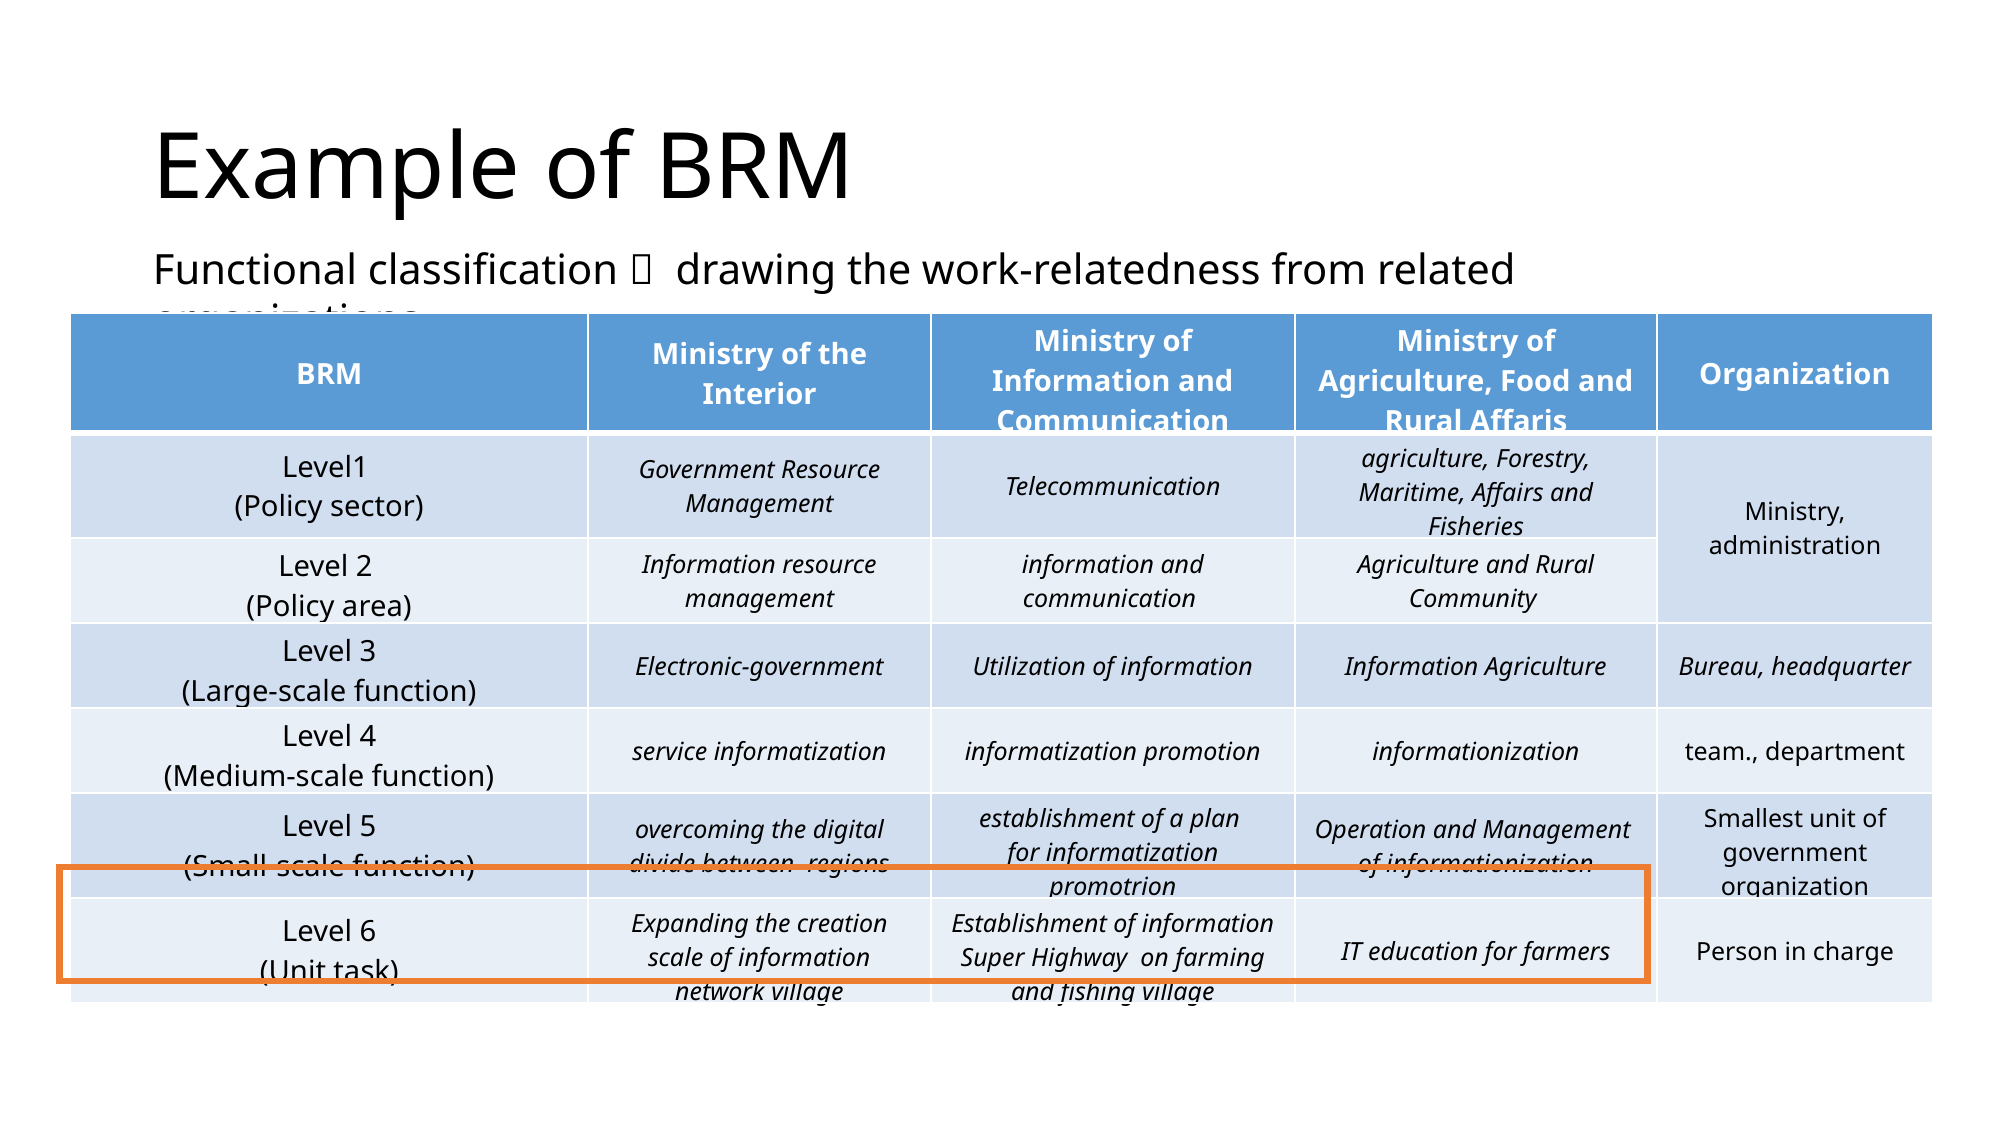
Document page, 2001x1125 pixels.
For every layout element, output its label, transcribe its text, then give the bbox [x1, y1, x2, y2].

table_cell IT education for farmers [1296, 899, 1656, 1002]
text_box Functional classification  drawing the work-relatedness from related organizations. [138, 235, 1796, 312]
table_cell Electronic-government [589, 624, 930, 707]
table_cell Information resource management [589, 539, 930, 622]
table_cell Telecommunication [932, 436, 1294, 537]
table_cell Bureau, headquarter [1658, 624, 1932, 707]
table_cell information and communication [932, 539, 1294, 622]
table_cell Level 5 (Small-scale function) [71, 794, 587, 866]
table_header Ministry of Information and Communication [932, 314, 1294, 430]
table_cell agriculture, Forestry, Maritime, Affairs and Fisheries [1296, 436, 1656, 537]
table_cell Government Resource Management [589, 436, 930, 537]
table_cell Level 2 (Policy area) [71, 539, 587, 622]
table_cell establishment of a plan for informatization promotrion [932, 794, 1294, 866]
table_header Ministry of Agriculture, Food and Rural Affaris [1296, 314, 1656, 430]
table_cell Operation and Management of informationization [1296, 794, 1656, 897]
table_header Organization [1658, 314, 1932, 430]
table_cell informationization [1296, 709, 1656, 792]
table_cell team., department [1658, 709, 1932, 792]
table_cell Level 3 (Large-scale function) [71, 624, 587, 707]
table_header Ministry of the Interior [589, 314, 930, 430]
table_header BRM [71, 314, 587, 430]
table_cell Information Agriculture [1296, 624, 1656, 707]
table_cell Utilization of information [932, 624, 1294, 707]
table_cell Level 4 (Medium-scale function) [71, 709, 587, 792]
table_cell Ministry, administration [1658, 436, 1932, 622]
table_cell service informatization [589, 709, 930, 792]
table_cell Establishment of information Super Highway on farming and fishing village [932, 982, 1294, 1002]
title Example of BRM [137, 59, 1863, 278]
table_cell Level 6 (Unit task) [71, 982, 587, 1002]
table_cell Agriculture and Rural Community [1296, 539, 1656, 622]
table_cell Smallest unit of government organization [1658, 794, 1932, 897]
table_cell Person in charge [1658, 899, 1932, 1002]
text_box [58, 866, 1649, 982]
table_cell overcoming the digital divide between regions [589, 794, 930, 866]
table_cell Level1 (Policy sector) [71, 436, 587, 537]
table_cell informatization promotion [932, 709, 1294, 792]
table_cell Expanding the creation scale of information network village [589, 982, 930, 1002]
